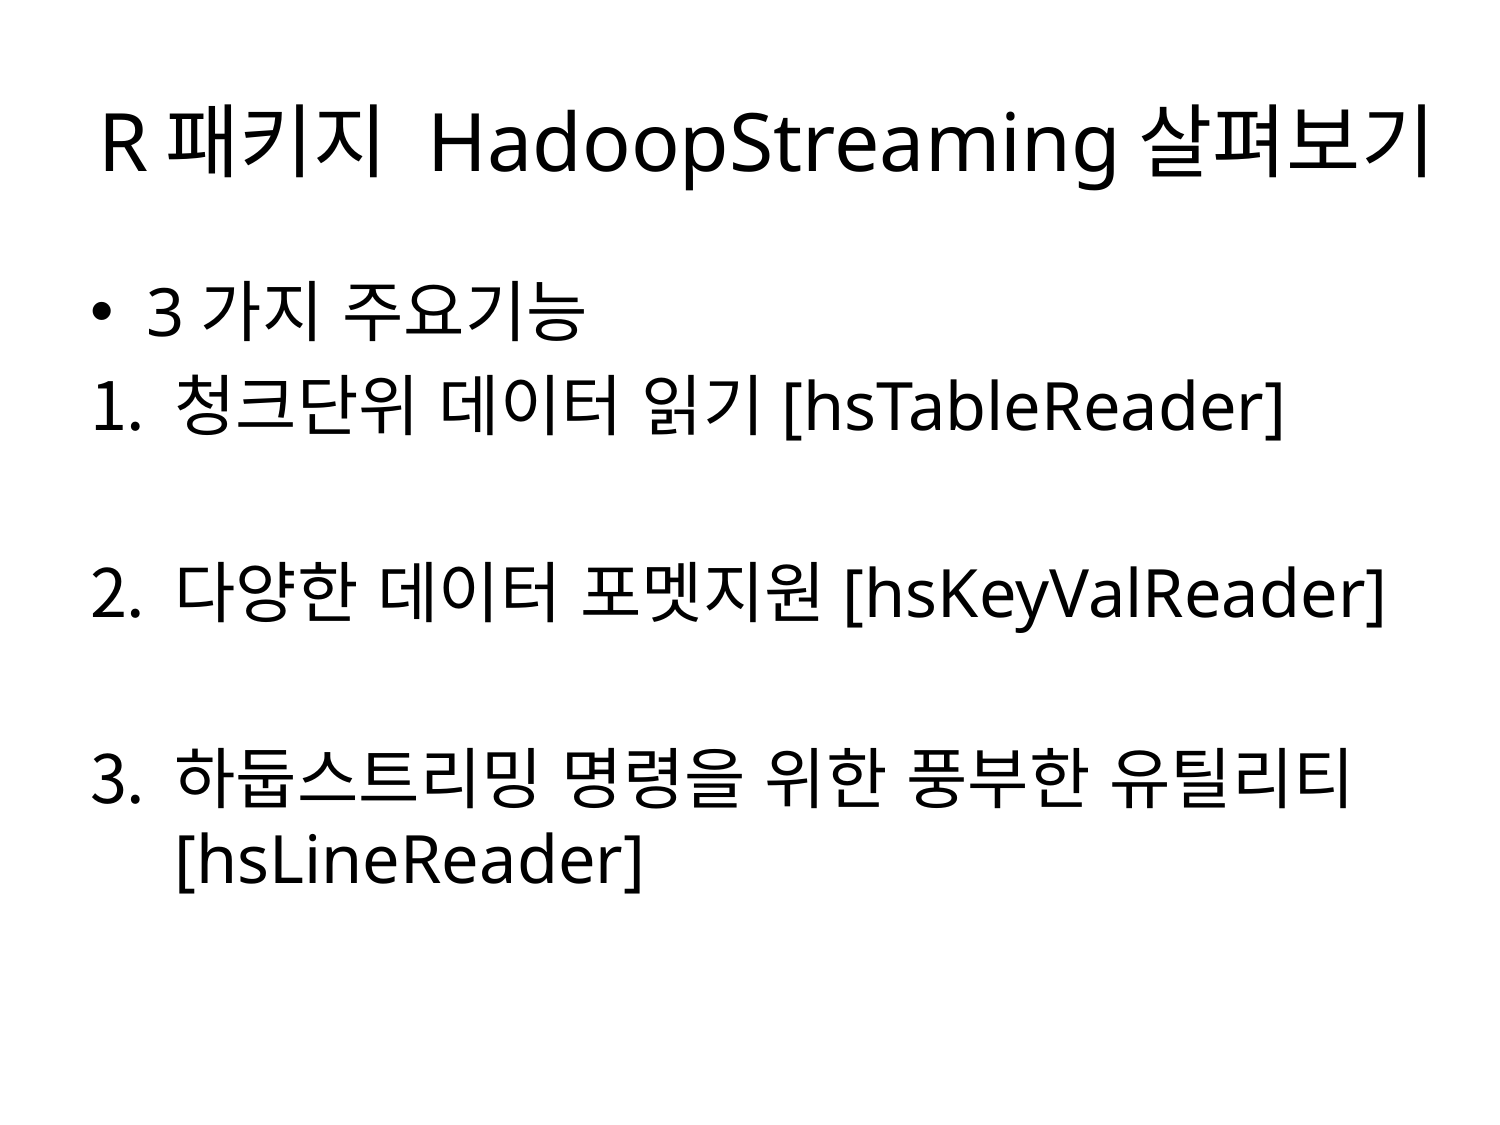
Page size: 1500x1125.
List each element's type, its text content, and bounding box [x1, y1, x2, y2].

title R패키지 HadoopStreaming살펴보기 [75, 45, 1459, 233]
list 3가지 주요기능 청크단위 데이터 읽기[hsTableReader] 다양한 데이터 포멧지원[hsKeyValReader] 하둡스트리밍 명령을 위한 풍부한 유틸리티[hsLineReader] [75, 262, 1425, 1005]
